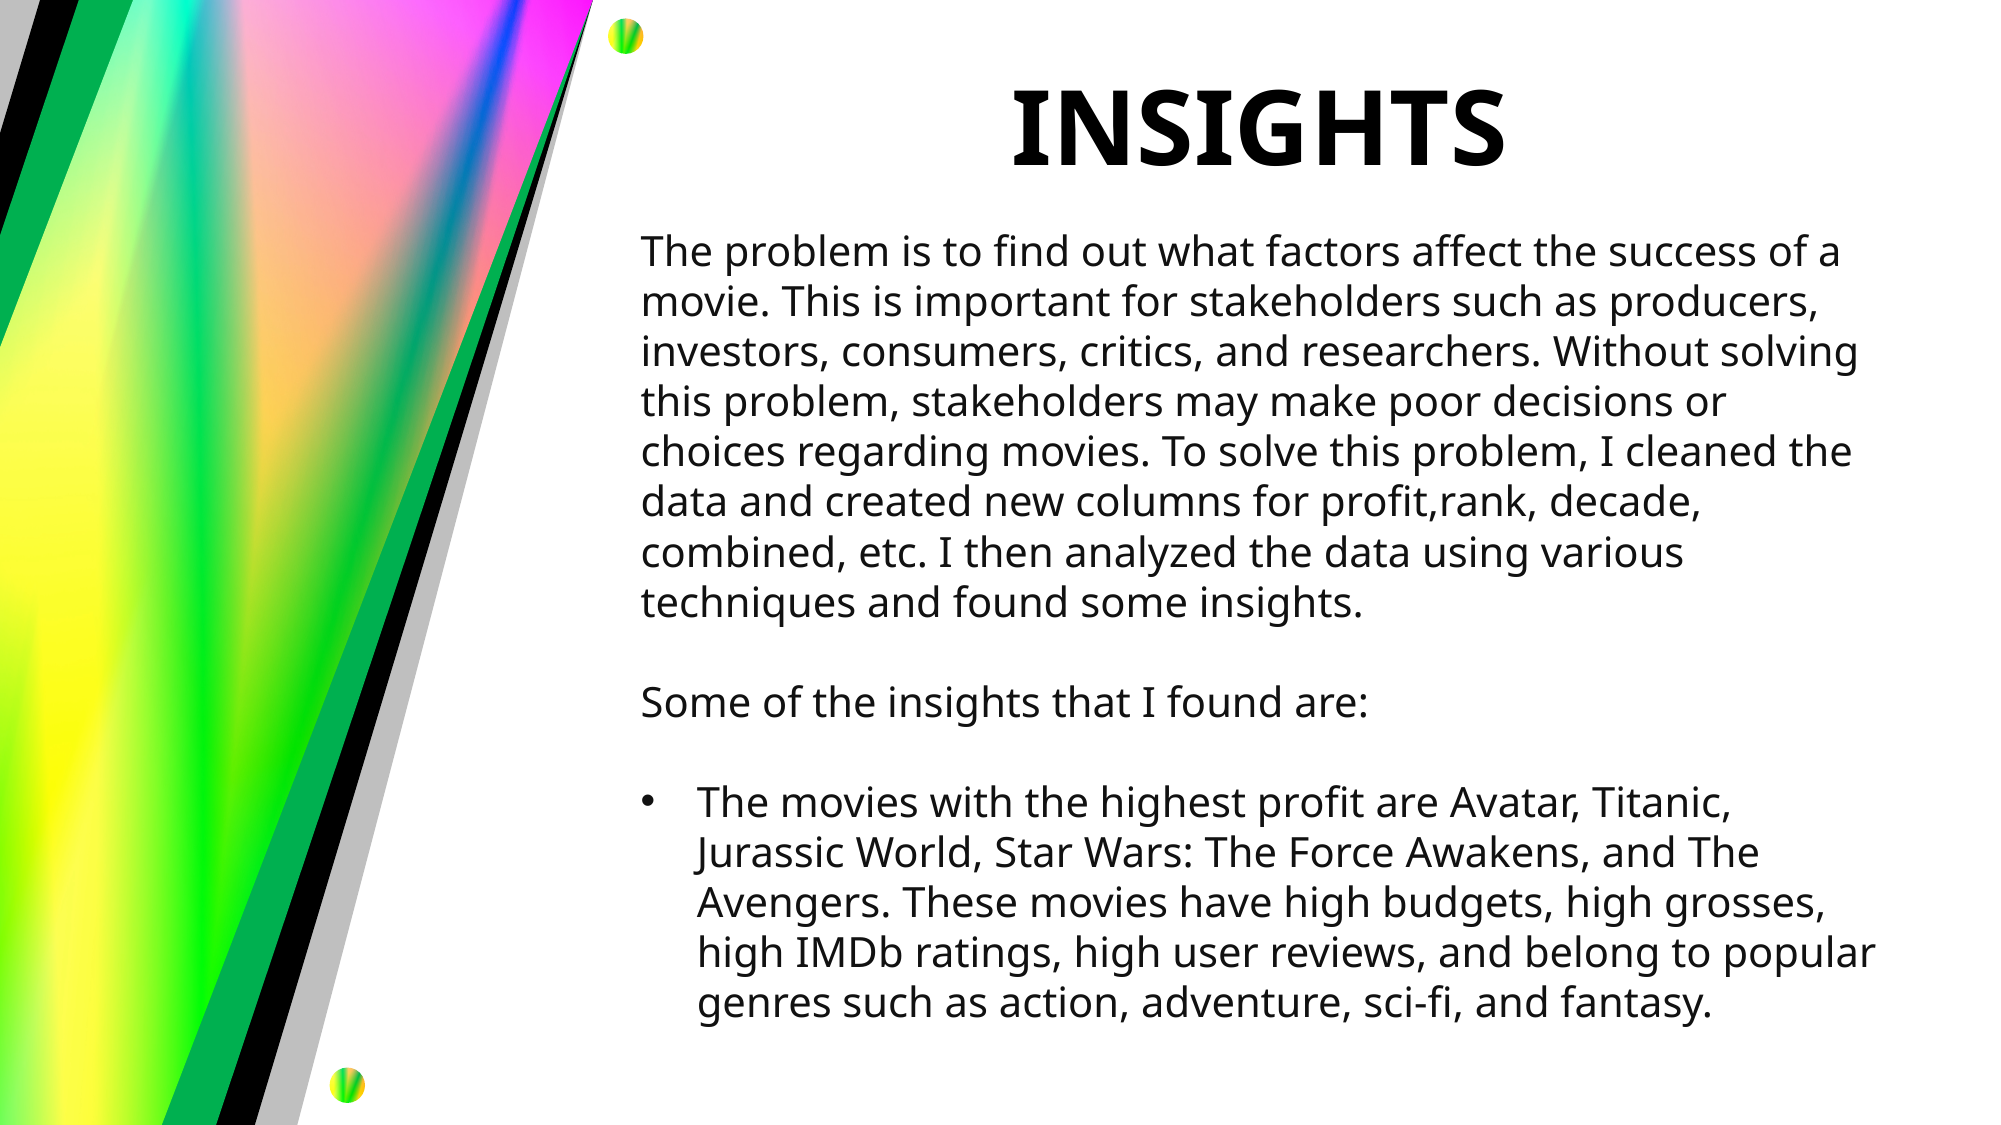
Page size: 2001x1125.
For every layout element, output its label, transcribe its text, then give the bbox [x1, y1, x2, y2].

text_box INSIGHTS [625, 53, 1894, 194]
text_box The problem is to find out what factors affect the success of a movie. This is important for stakeholders such as producers, investors, consumers, critics, and researchers. Without solving this problem, stakeholders may make poor decisions or choices regarding movies. To solve this problem, I cleaned the data and created new columns for profit,rank, decade, combined, etc. I then analyzed the data using various techniques and found some insights. Some of the insights that I found are: The movies with the highest profit are Avatar, Titanic, Jurassic World, Star Wars: The Force Awakens, and The Avengers. These movies have high budgets, high grosses, high IMDb ratings, high user reviews, and belong to popular genres such as action, adventure, sci-fi, and fantasy. [625, 217, 1894, 1033]
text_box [0, 0, 593, 1125]
text_box [606, 17, 645, 55]
